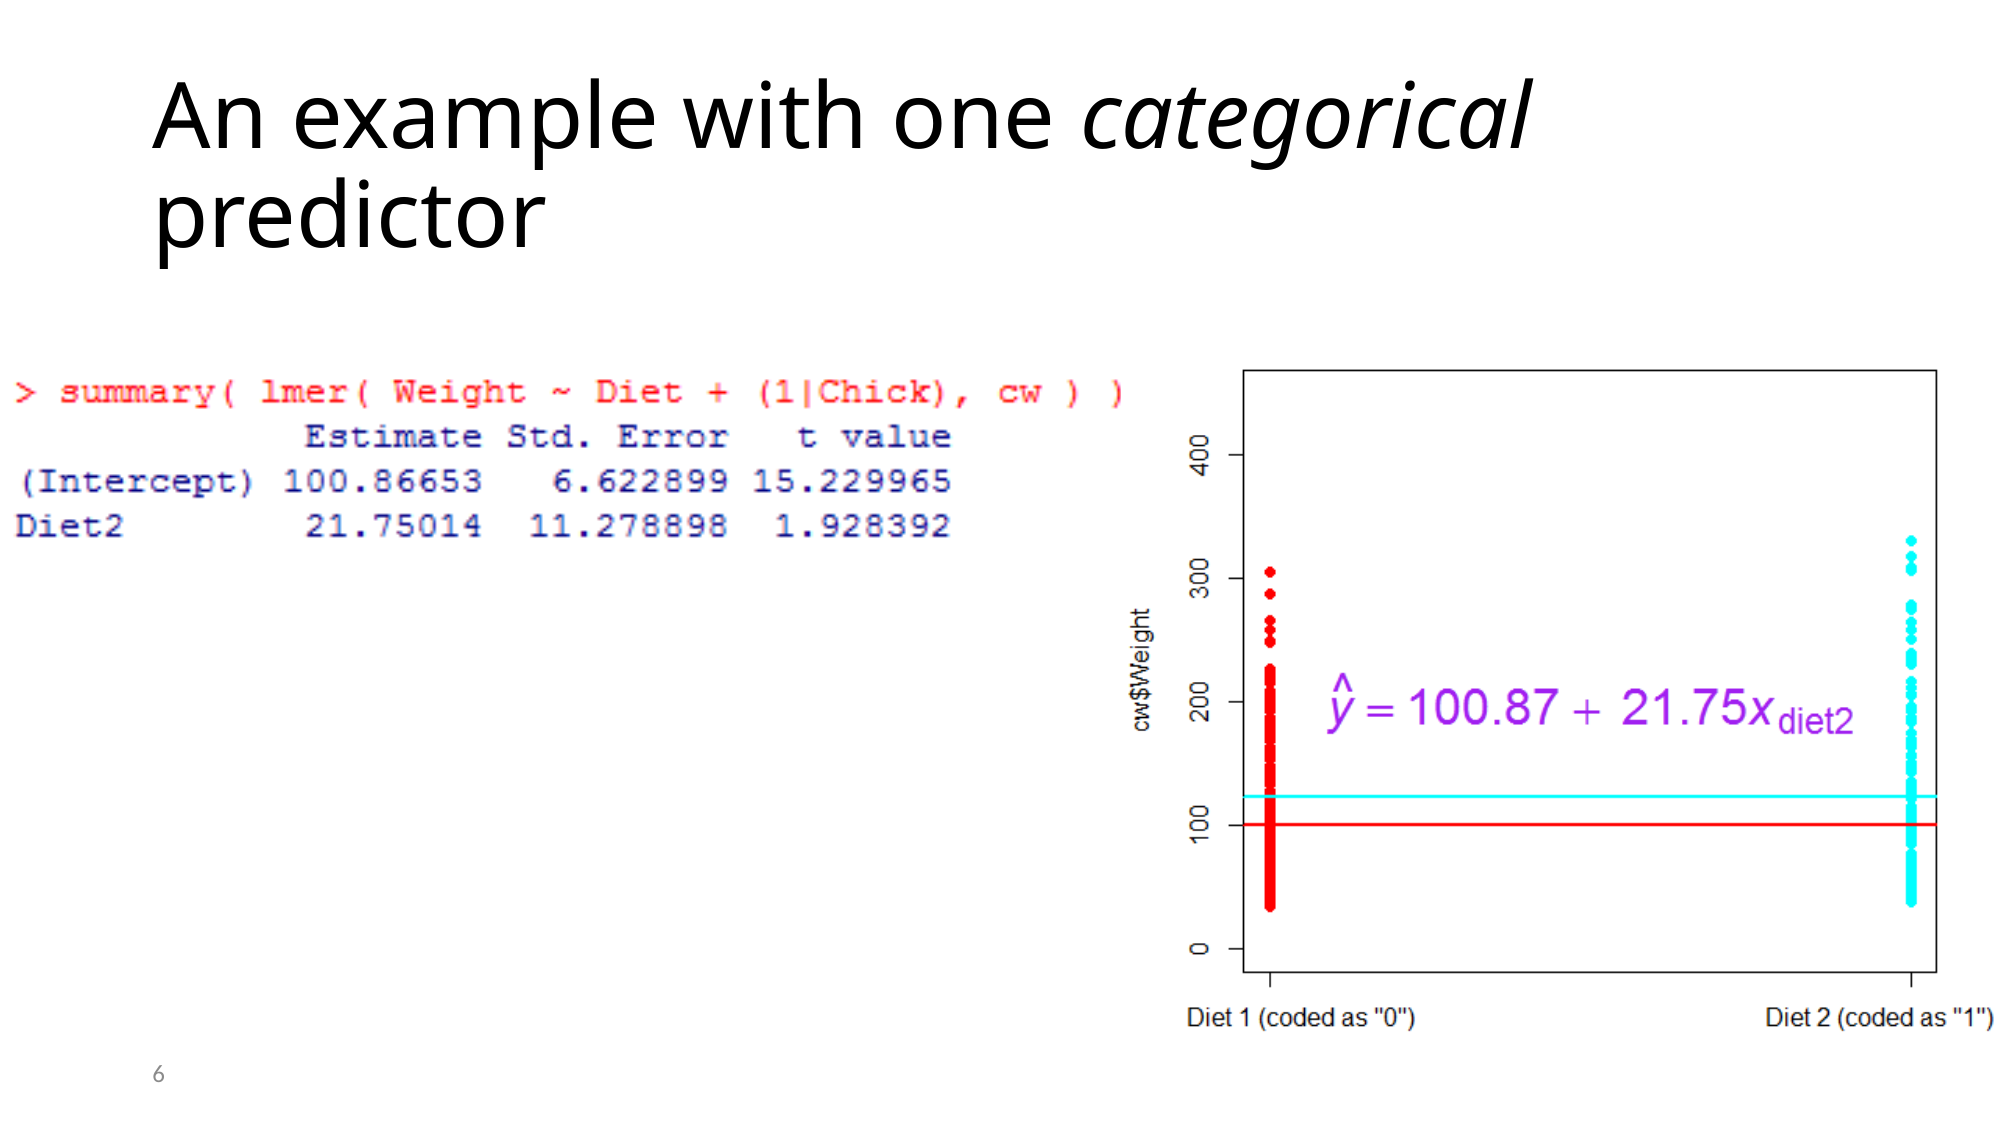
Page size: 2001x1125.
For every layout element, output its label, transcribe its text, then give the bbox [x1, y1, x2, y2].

title An example with one categorical predictor [137, 59, 1863, 278]
picture [1, 248, 2000, 1125]
slide_number 6 [137, 1042, 588, 1103]
